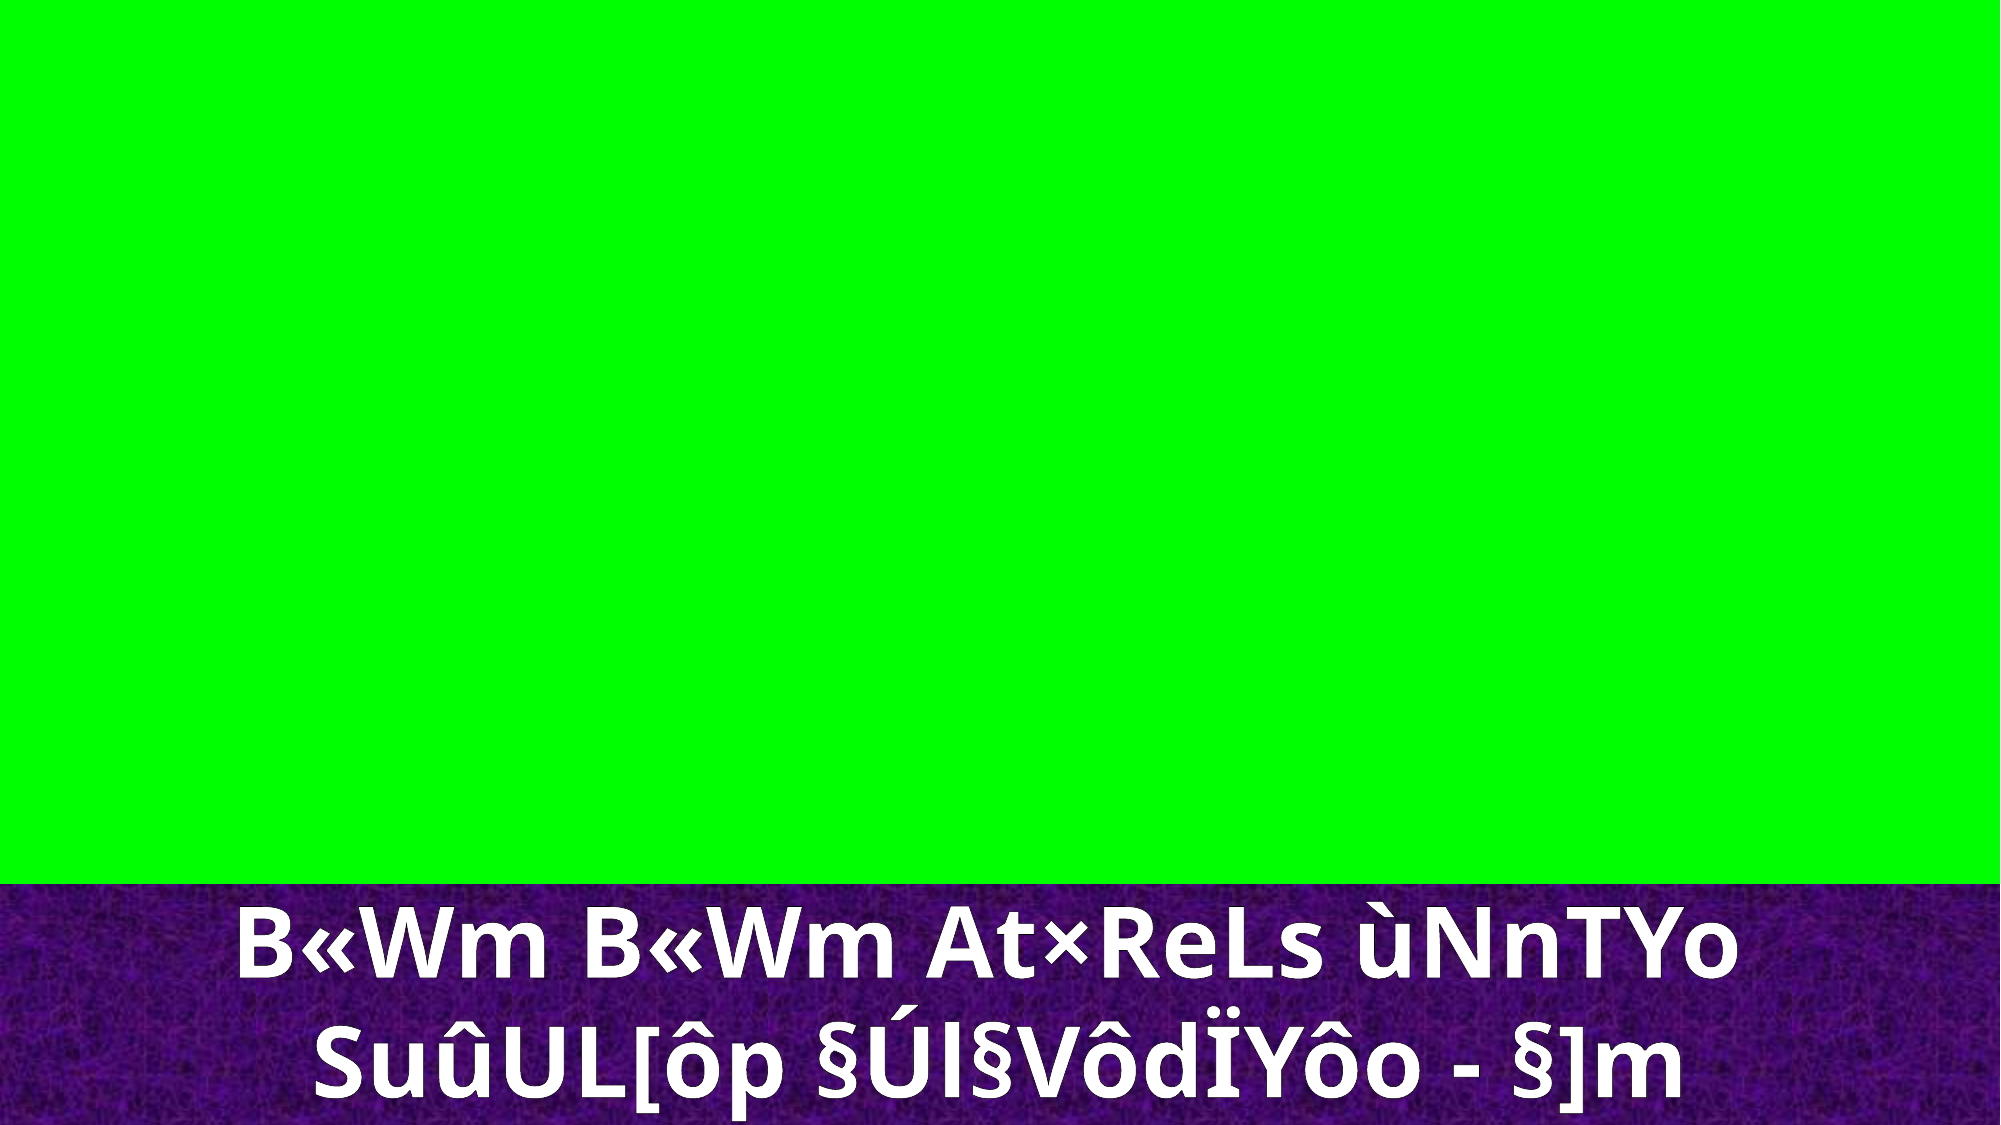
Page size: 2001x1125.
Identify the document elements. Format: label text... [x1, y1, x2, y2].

text_box B«Wm B«Wm At×ReLs ùNnTYo SuûUL[ôp §Úl§VôdÏYôo - §]m [0, 870, 2000, 1125]
